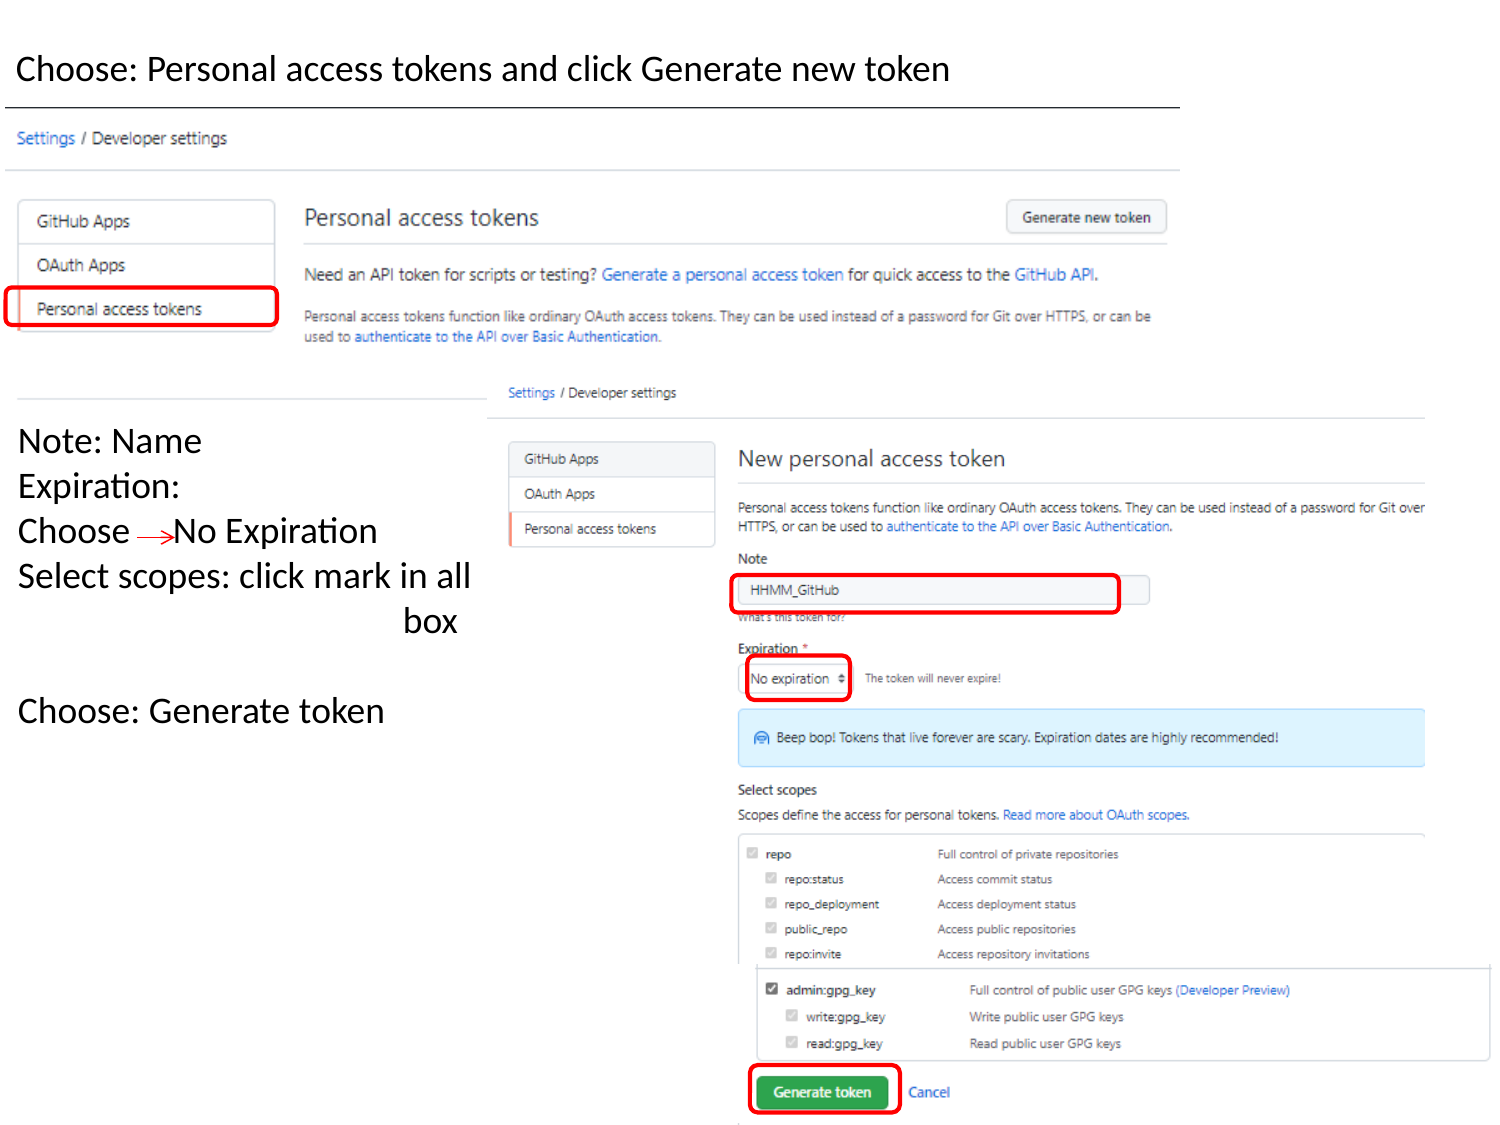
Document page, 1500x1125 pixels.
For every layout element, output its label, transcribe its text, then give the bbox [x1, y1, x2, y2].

picture [5, 107, 1500, 1125]
text_box Note: Name Expiration: Choose No Expiration Select scopes: click mark in all box Choose: Generate token [3, 418, 482, 738]
text_box Choose: Personal access tokens and click Generate new token [1, 36, 1275, 97]
